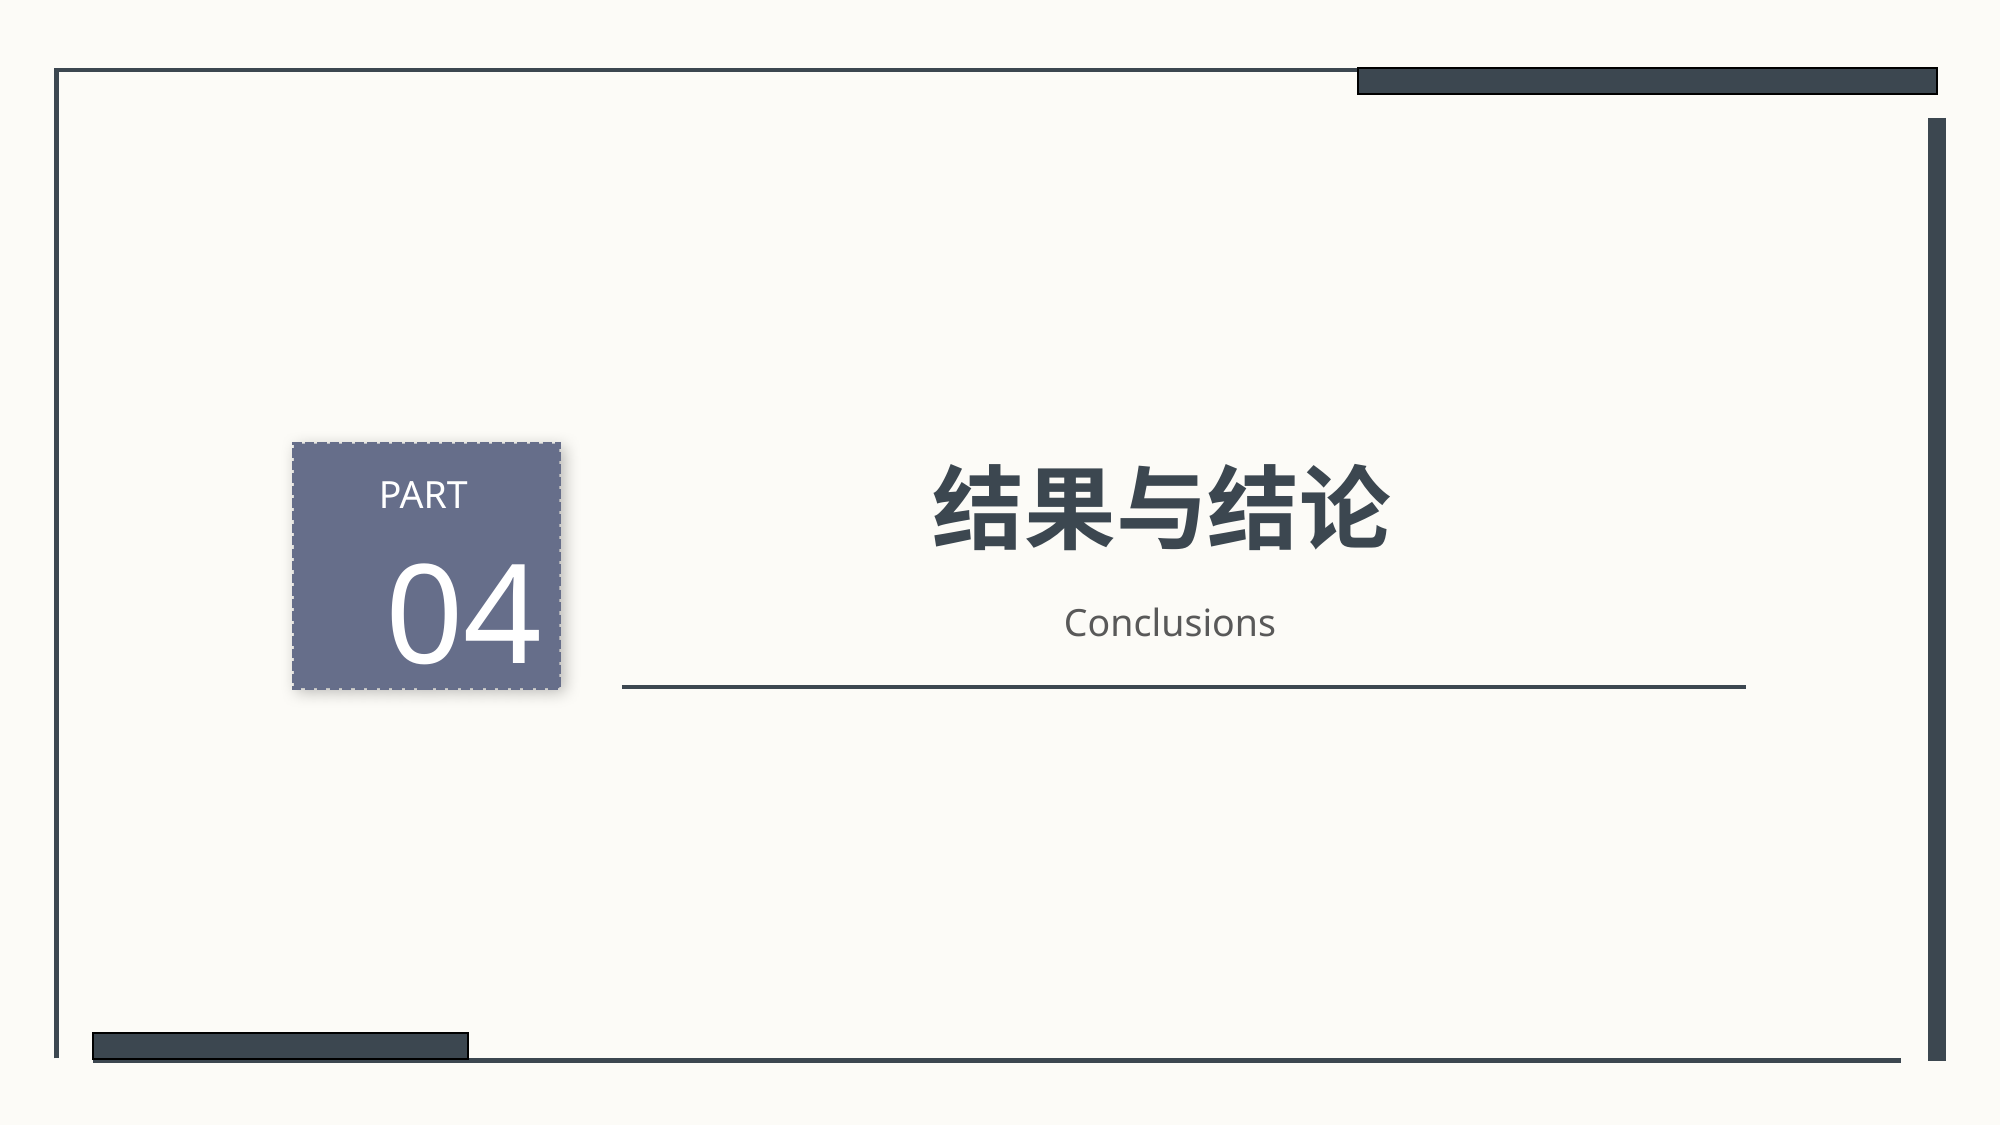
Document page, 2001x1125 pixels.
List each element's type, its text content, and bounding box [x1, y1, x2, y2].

text_box [92, 1032, 469, 1060]
text_box 04 [370, 519, 558, 699]
text_box PART [364, 463, 543, 524]
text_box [915, 443, 1410, 652]
text_box [1357, 71, 1938, 95]
text_box [293, 443, 560, 689]
